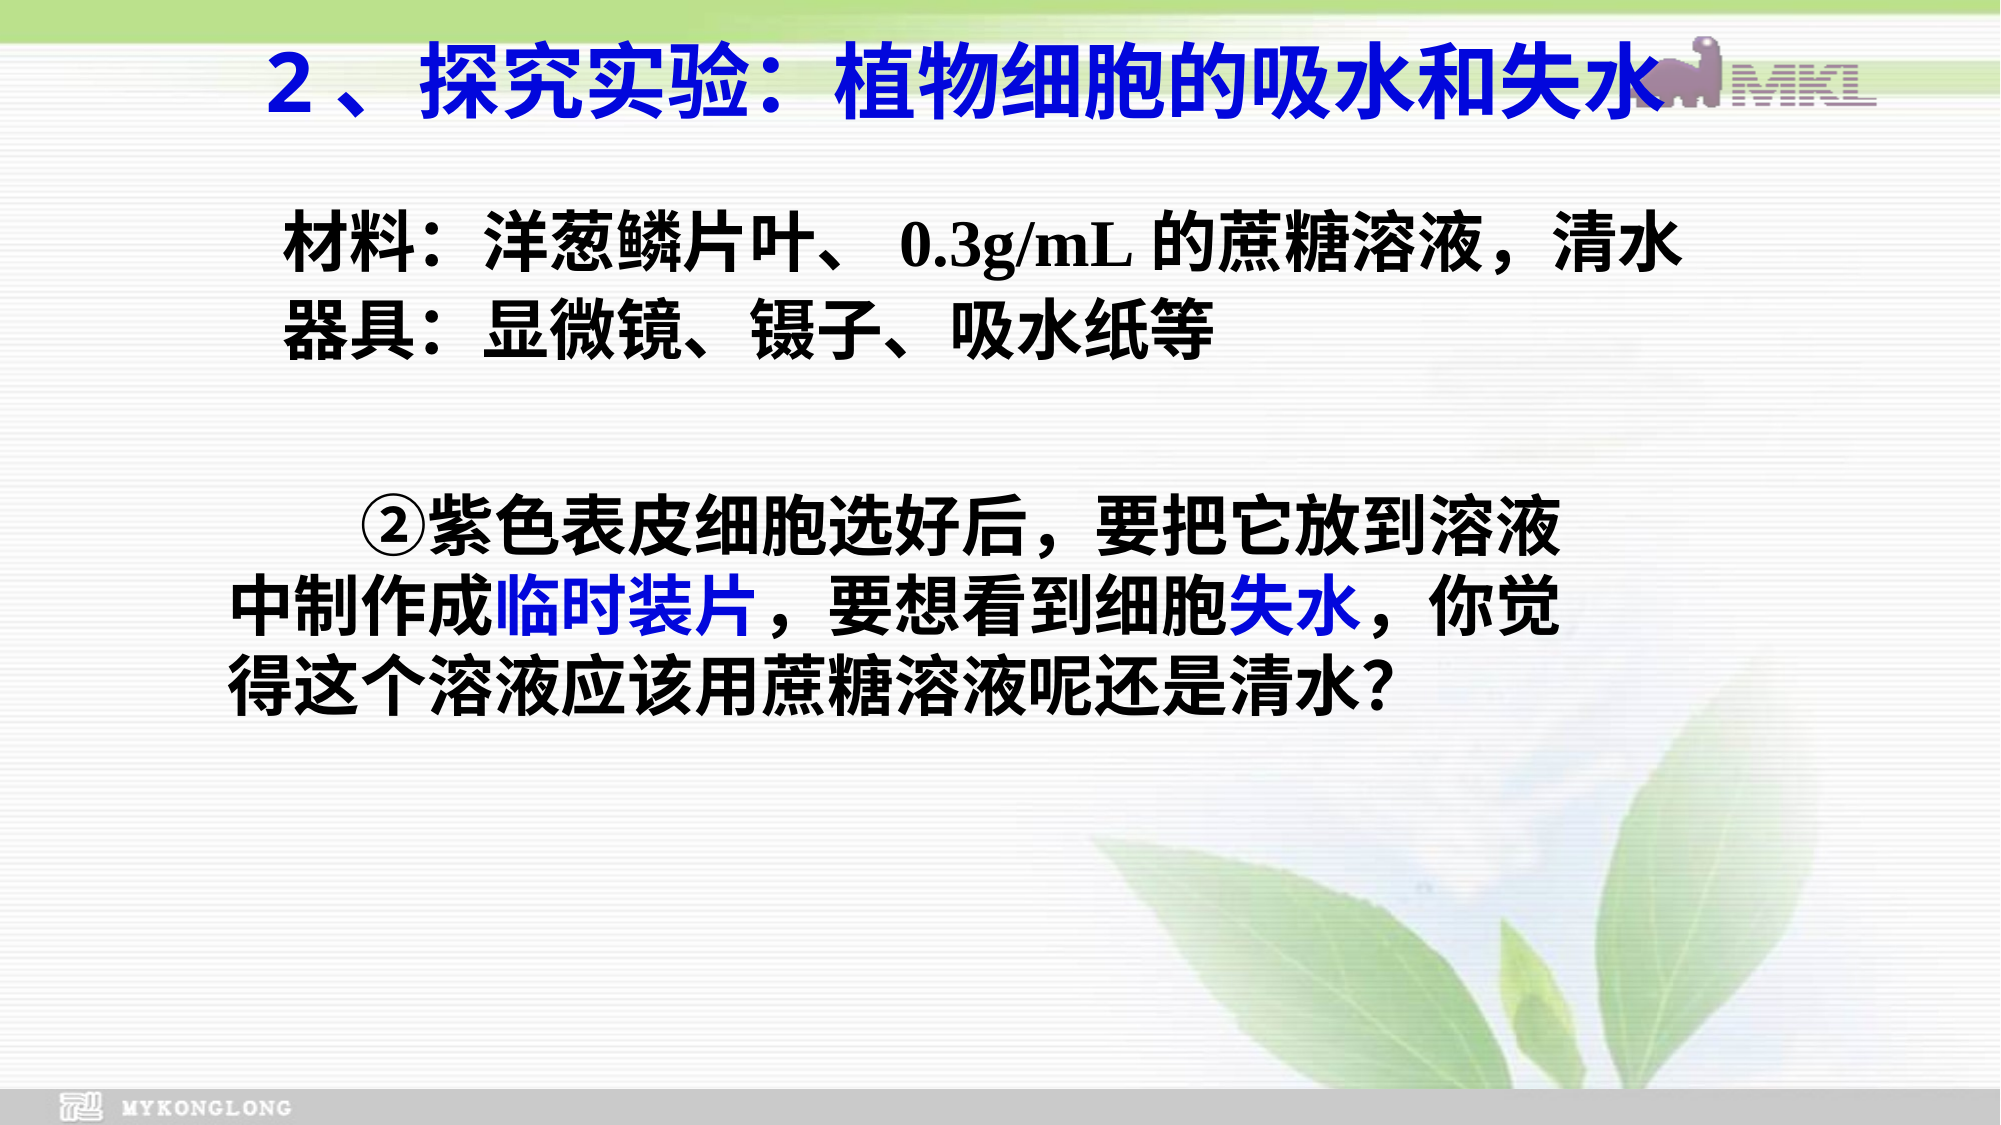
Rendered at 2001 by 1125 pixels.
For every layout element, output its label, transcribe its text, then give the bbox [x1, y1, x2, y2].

picture [0, 0, 2001, 1125]
text_box ②紫色表皮细胞选好后，要把它放到溶液中制作成临时装片，要想看到细胞失水，你觉得这个溶液应该用蔗糖溶液呢还是清水？ [212, 476, 1613, 731]
text_box 材料：洋葱鳞片叶、0.3g/mL的蔗糖溶液，清水 器具：显微镜、镊子、吸水纸等 [267, 184, 1718, 376]
text_box 2、探究实验：植物细胞的吸水和失水 [249, 22, 1697, 137]
